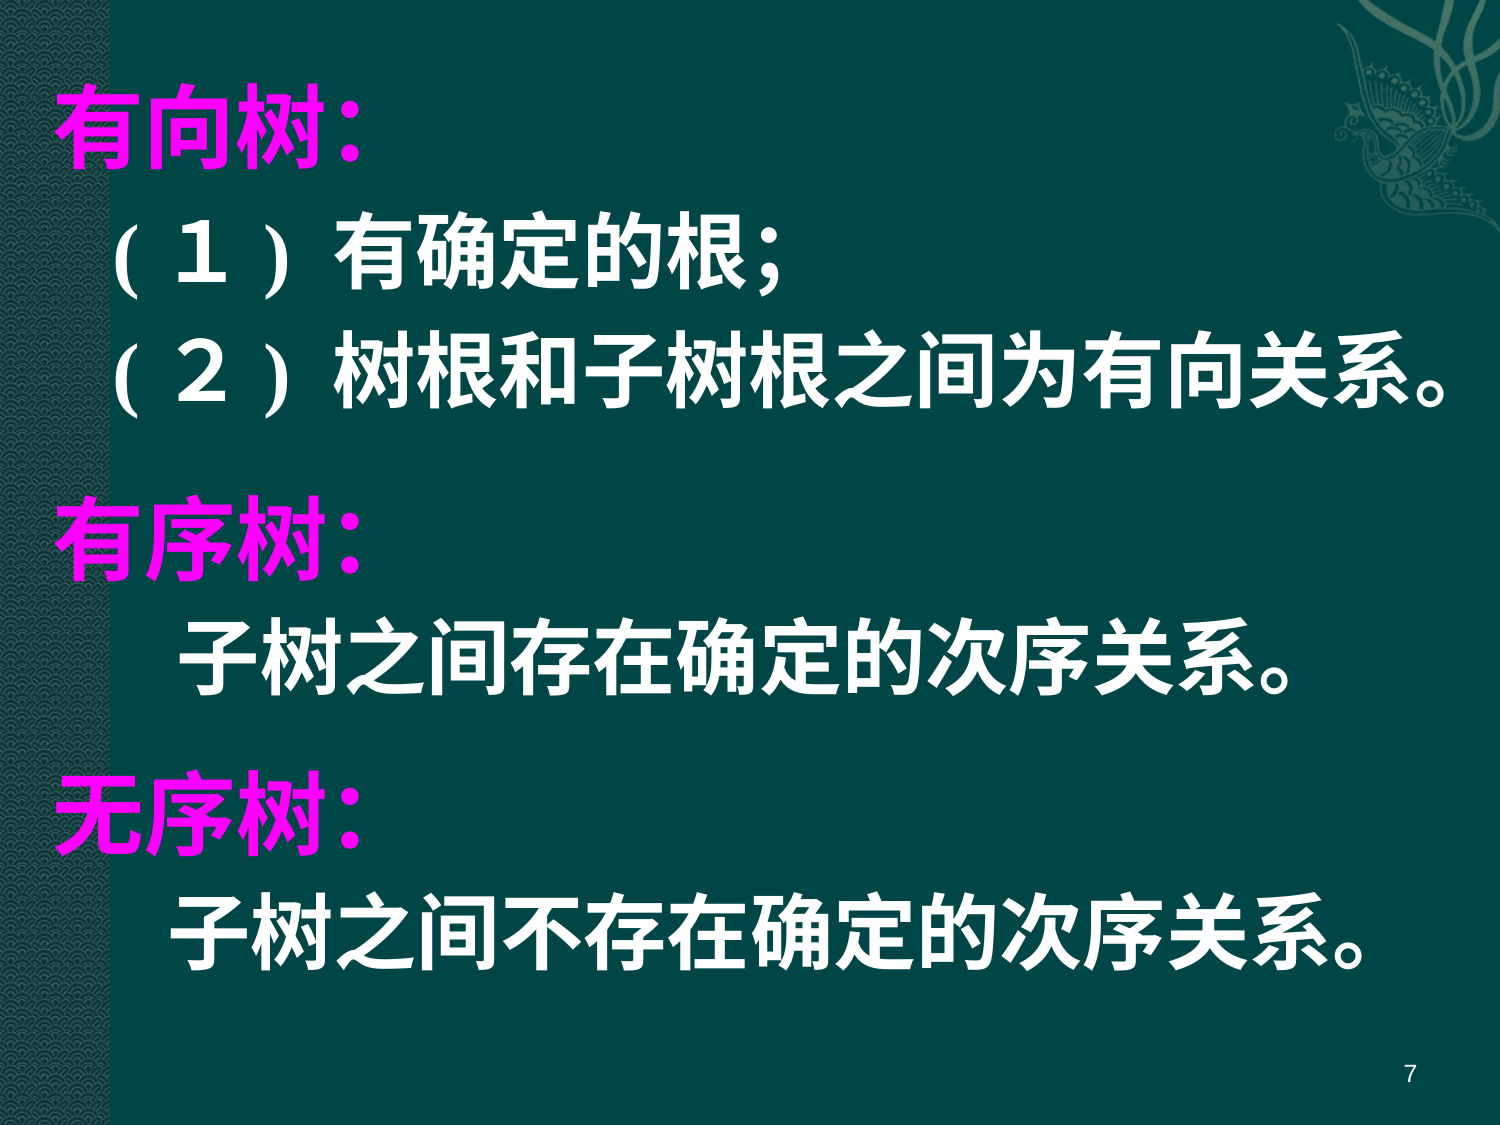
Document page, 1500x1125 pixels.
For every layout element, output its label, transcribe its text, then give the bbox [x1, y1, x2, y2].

text_box 子树之间不存在确定的次序关系。 [152, 872, 1432, 988]
text_box 子树之间存在确定的次序关系。 [161, 597, 1358, 713]
text_box (１) 有确定的根； (２) 树根和子树根之间为有向关系。 [98, 171, 1500, 426]
picture [0, 0, 110, 1125]
text_box 有向树： [37, 62, 484, 188]
text_box 有序树： [38, 474, 435, 600]
text_box 无序树： [38, 749, 435, 875]
slide_number 7 [1074, 1042, 1425, 1103]
